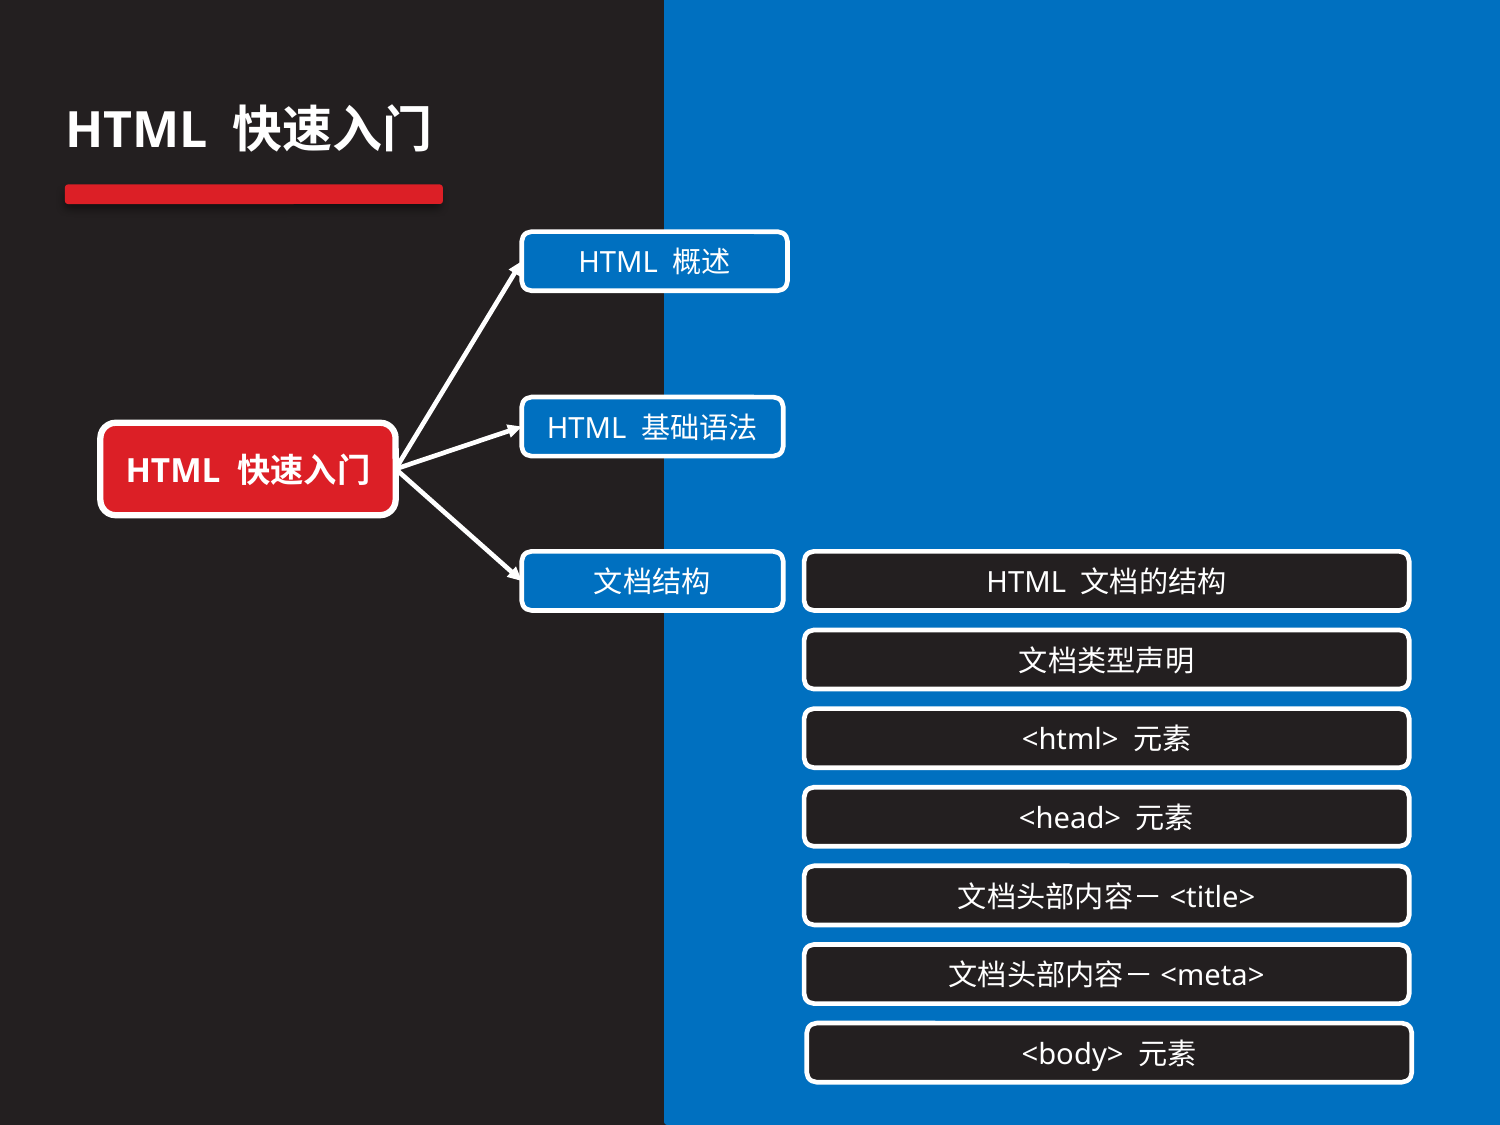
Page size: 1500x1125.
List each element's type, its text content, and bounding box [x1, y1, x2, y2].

text_box <body> 元素 [803, 1019, 1415, 1086]
text_box <head> 元素 [800, 784, 1413, 850]
text_box HTML 基础语法 [527, 393, 787, 460]
text_box <html> 元素 [800, 705, 1413, 771]
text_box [40, 89, 457, 205]
text_box 文档头部内容－<meta> [800, 941, 1413, 1007]
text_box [395, 426, 523, 468]
text_box HTML 概述 [518, 228, 791, 294]
text_box HTML 快速入门 [97, 419, 389, 519]
text_box 文档头部内容－<title> [800, 862, 1413, 929]
text_box 文档类型声明 [800, 626, 1413, 693]
text_box 文档结构 [518, 548, 787, 614]
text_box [395, 468, 523, 582]
text_box HTML 文档的结构 [800, 548, 1413, 614]
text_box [395, 260, 523, 426]
